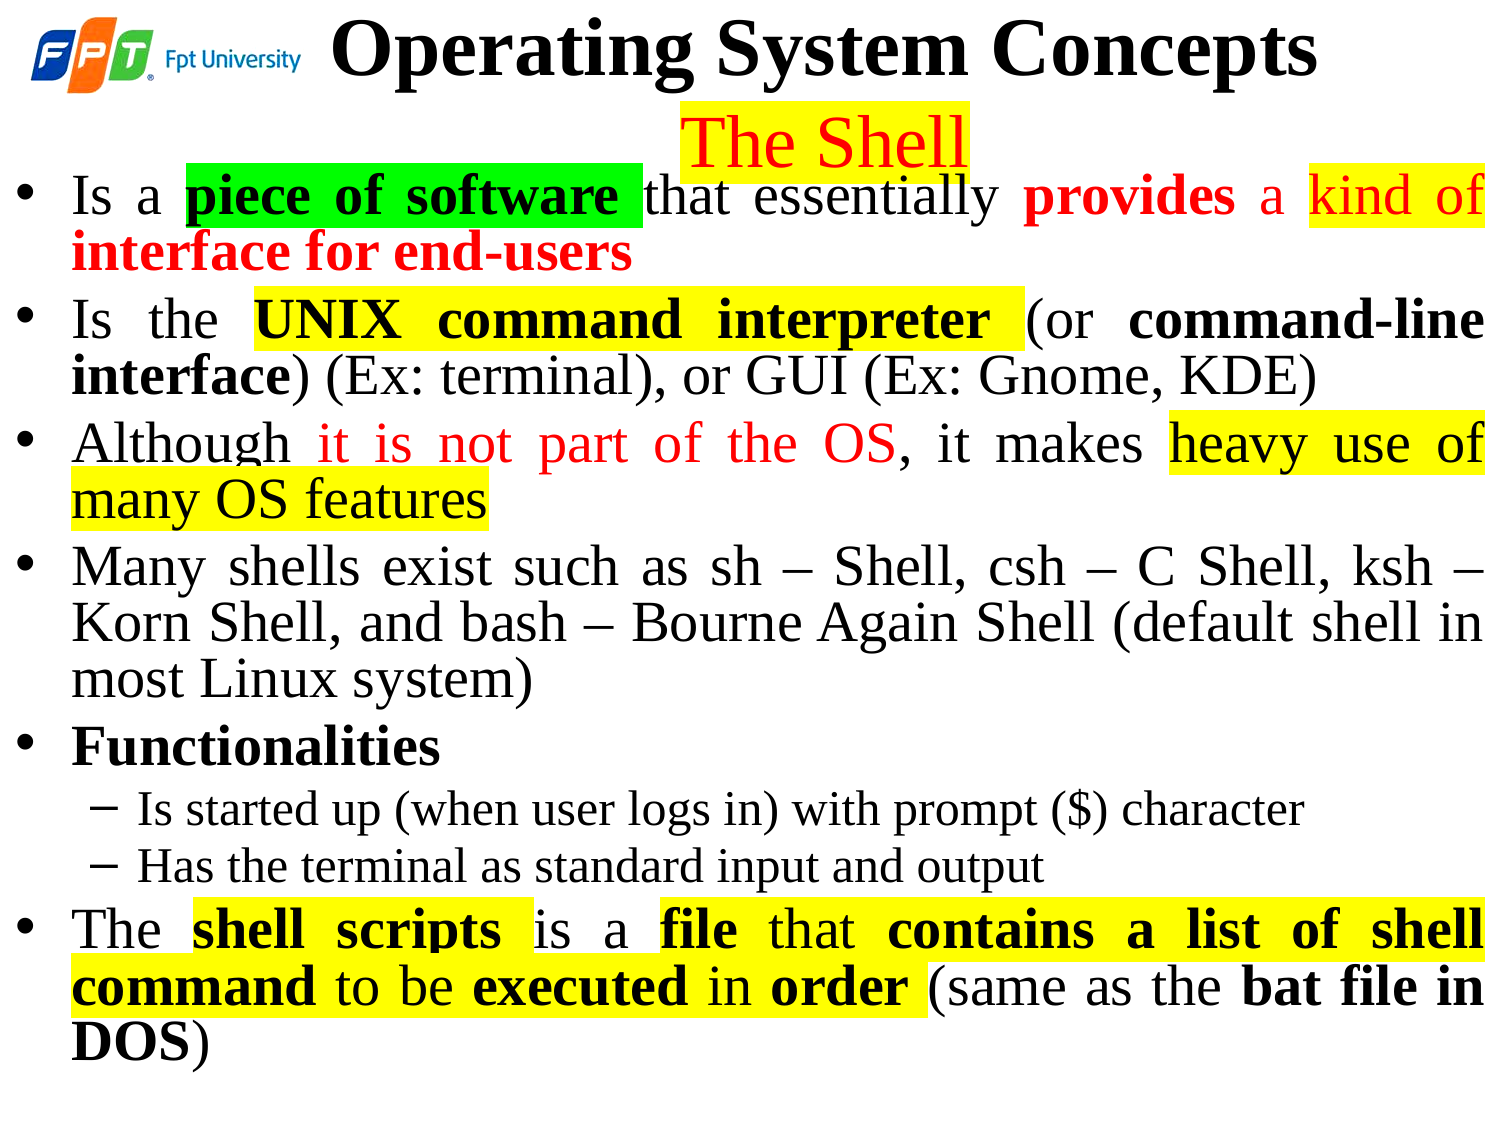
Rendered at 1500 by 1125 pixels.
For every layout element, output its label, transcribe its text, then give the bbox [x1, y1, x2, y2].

picture [0, 0, 150, 122]
title Operating System Concepts The Shell [150, 0, 1500, 162]
list Is a piece of software that essentially provides a kind of interface for end-users Is the UNIX command interpreter (or command-line interface) (Ex: terminal), or GUI (Ex: Gnome, KDE) Although it is not part of the OS, it makes heavy use of many OS features Many shells exist such as sh – Shell, csh – C Shell, ksh – Korn Shell, and bash – Bourne Again Shell (default shell in most Linux system) Functionalities Is started up (when user logs in) with prompt ($) character Has the terminal as standard input and output The shell scripts is a file that contains a list of shell command to be executed in order (same as the bat file in DOS) [0, 162, 1500, 1125]
